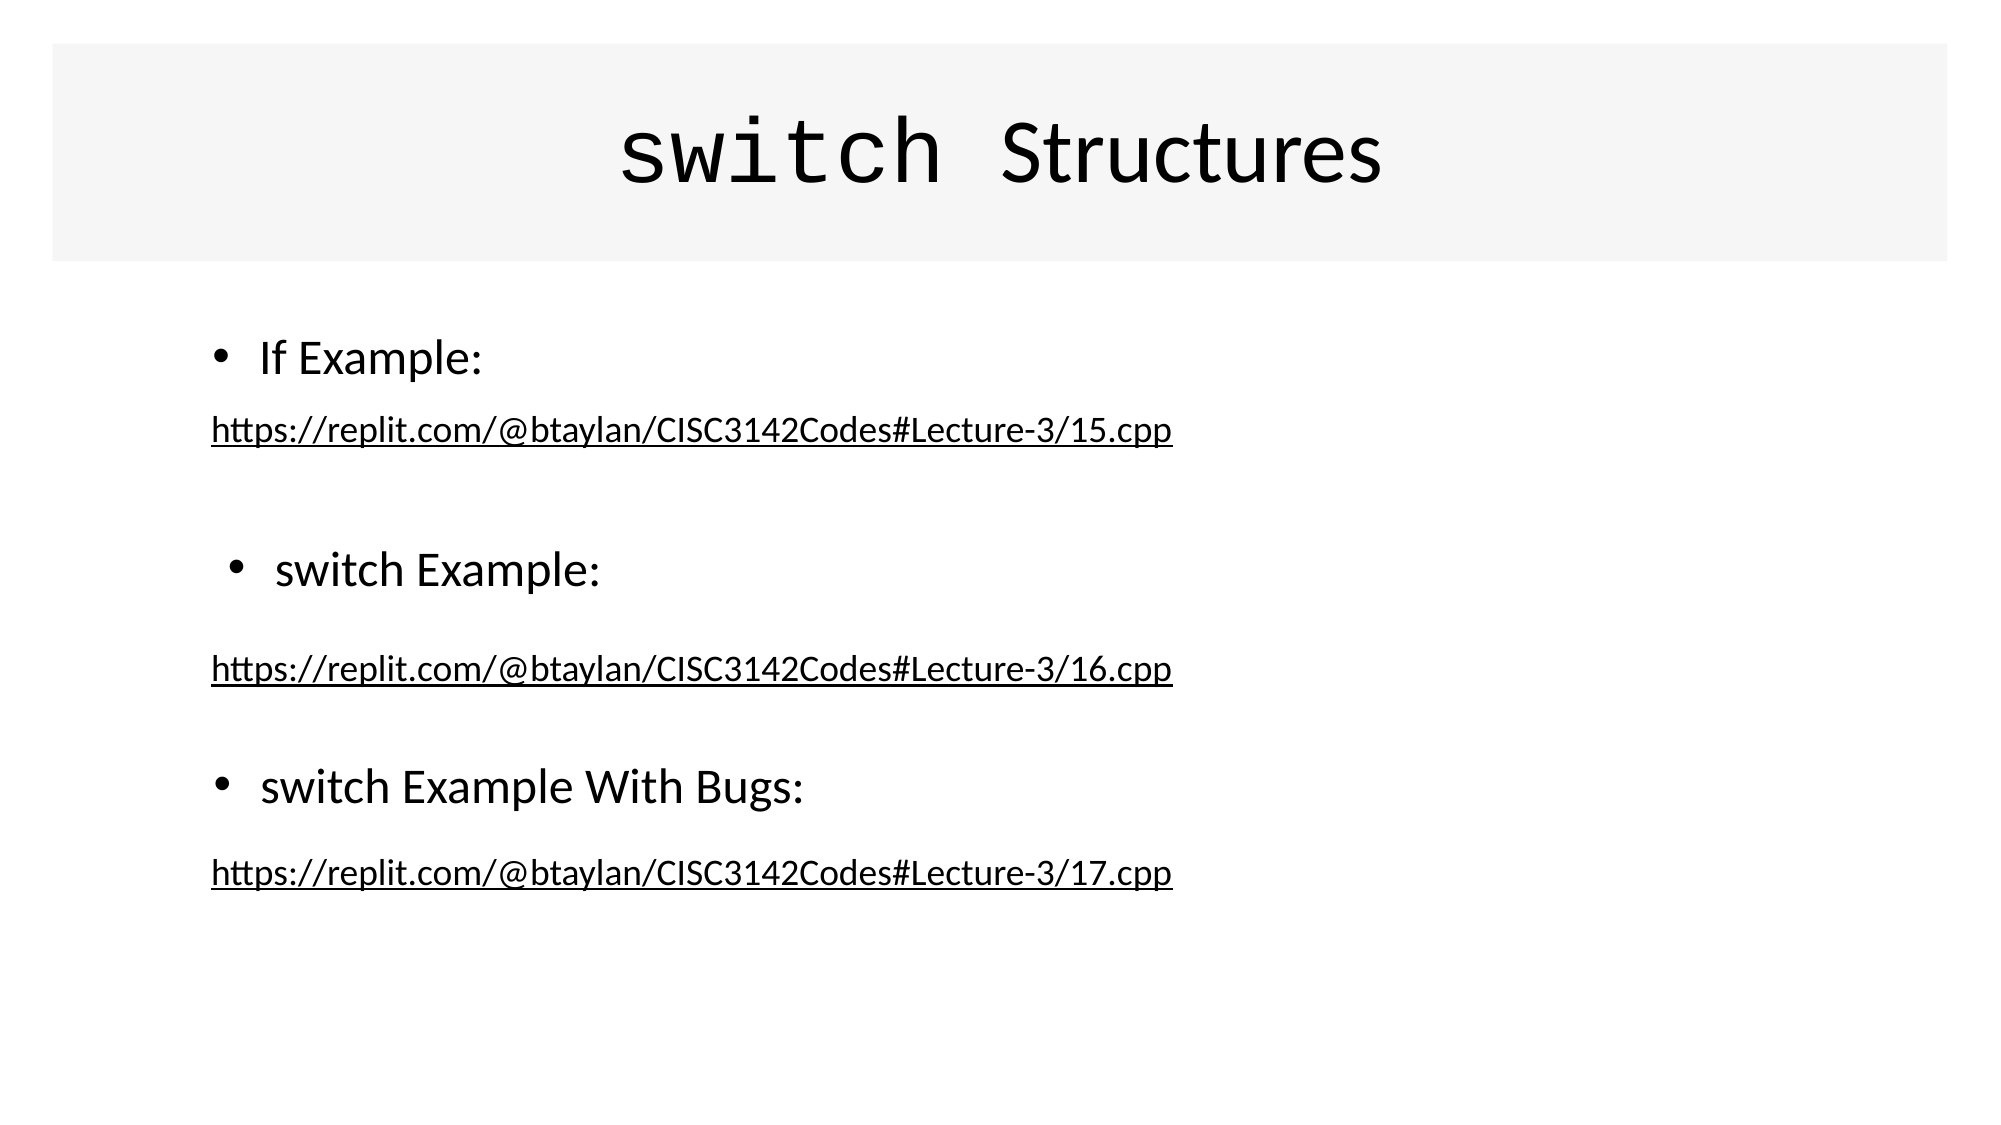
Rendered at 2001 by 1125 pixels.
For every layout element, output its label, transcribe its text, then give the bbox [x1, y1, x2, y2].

text_box switch Example: [213, 529, 628, 605]
text_box switch Example With Bugs: [198, 746, 832, 821]
text_box https://replit.com/@btaylan/CISC3142Codes#Lecture-3/15.cpp [196, 397, 1197, 457]
text_box If Example: [197, 317, 510, 393]
text_box https://replit.com/@btaylan/CISC3142Codes#Lecture-3/16.cpp [196, 636, 1197, 697]
title switch Structures [52, 43, 1948, 262]
text_box https://replit.com/@btaylan/CISC3142Codes#Lecture-3/17.cpp [196, 840, 1197, 901]
